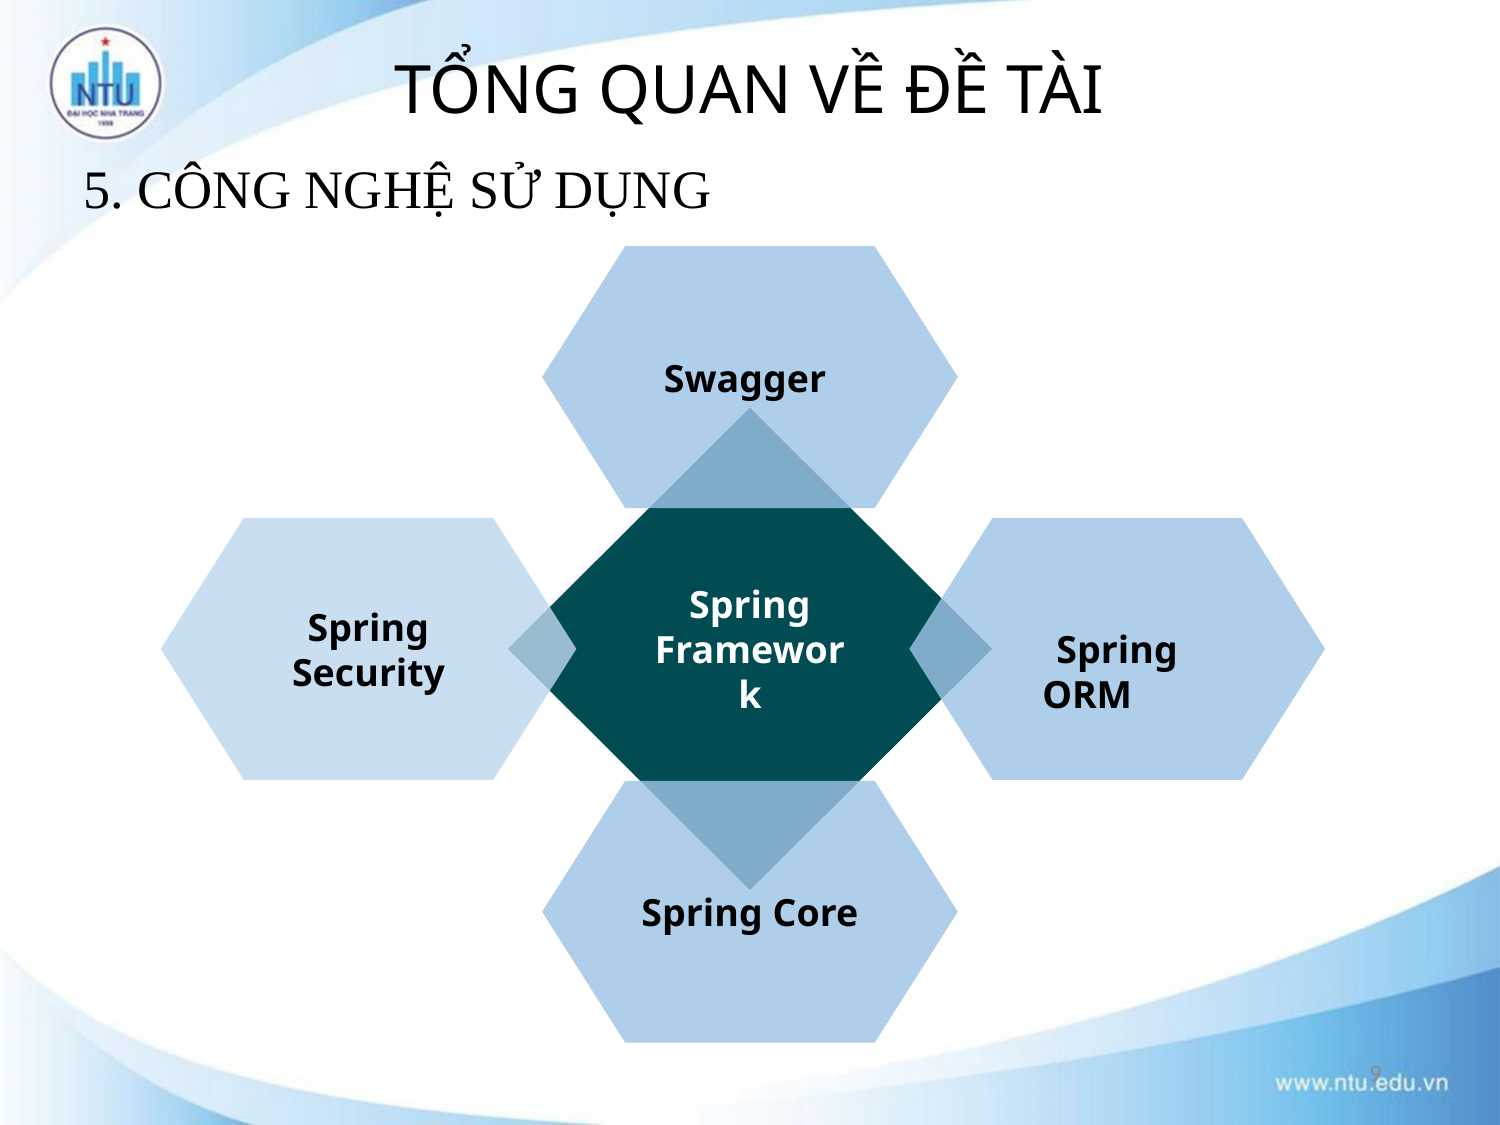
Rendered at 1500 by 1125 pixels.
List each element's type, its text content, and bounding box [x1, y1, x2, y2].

text_box Spring Security [160, 517, 577, 780]
picture [0, 0, 1500, 1125]
slide_number 9 [1059, 1042, 1397, 1103]
text_box 5. CÔNG NGHỆ SỬ DỤNG [68, 147, 913, 227]
text_box Spring Framework [550, 509, 941, 780]
text_box TỔNG QUAN VỀ ĐỀ TÀI [319, 39, 1181, 135]
text_box Spring ORM [909, 517, 1326, 780]
text_box Spring Core [542, 780, 958, 1043]
text_box Swagger [542, 246, 958, 509]
